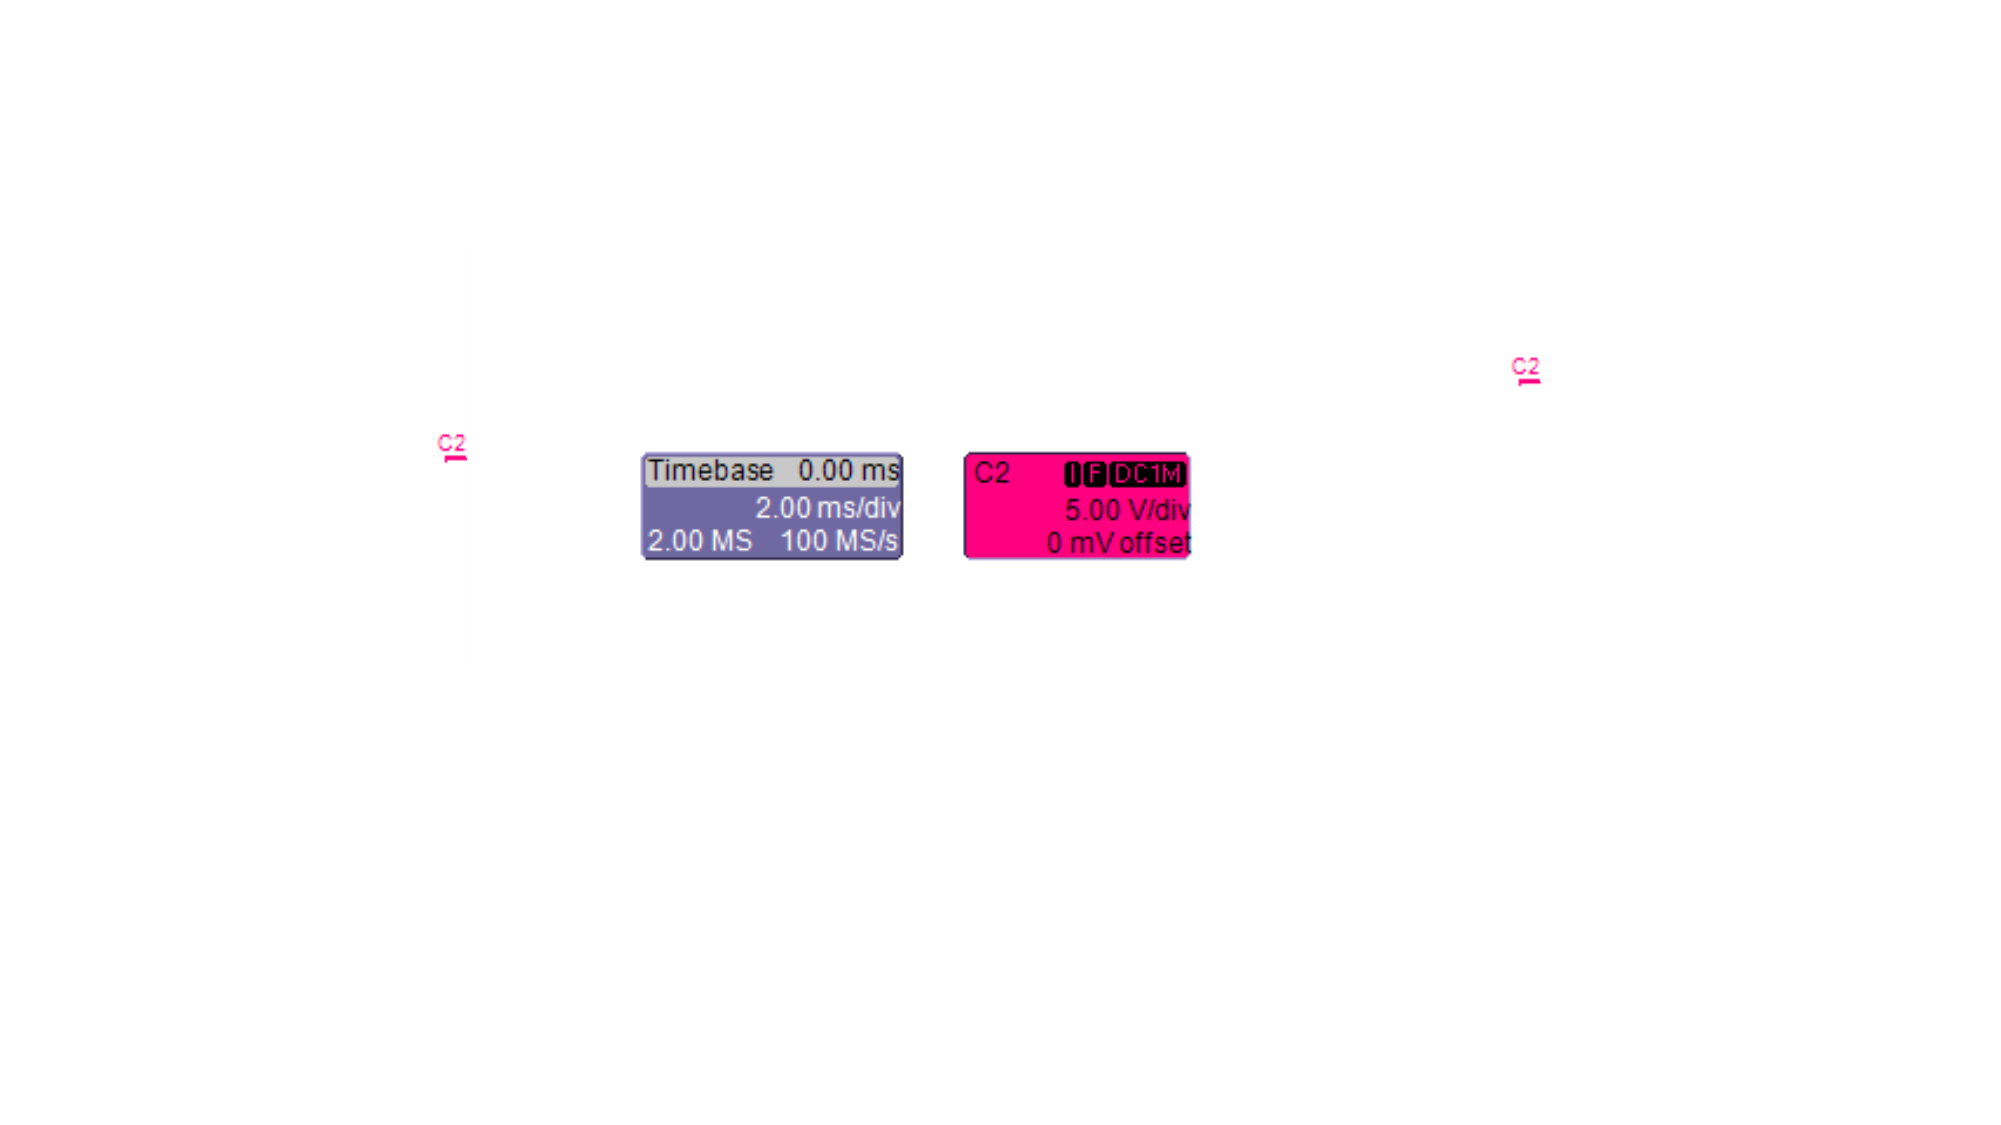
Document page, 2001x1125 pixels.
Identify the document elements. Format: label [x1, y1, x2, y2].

picture [432, 253, 468, 662]
picture [634, 445, 908, 563]
picture [955, 445, 1195, 563]
picture [1505, 320, 1541, 411]
